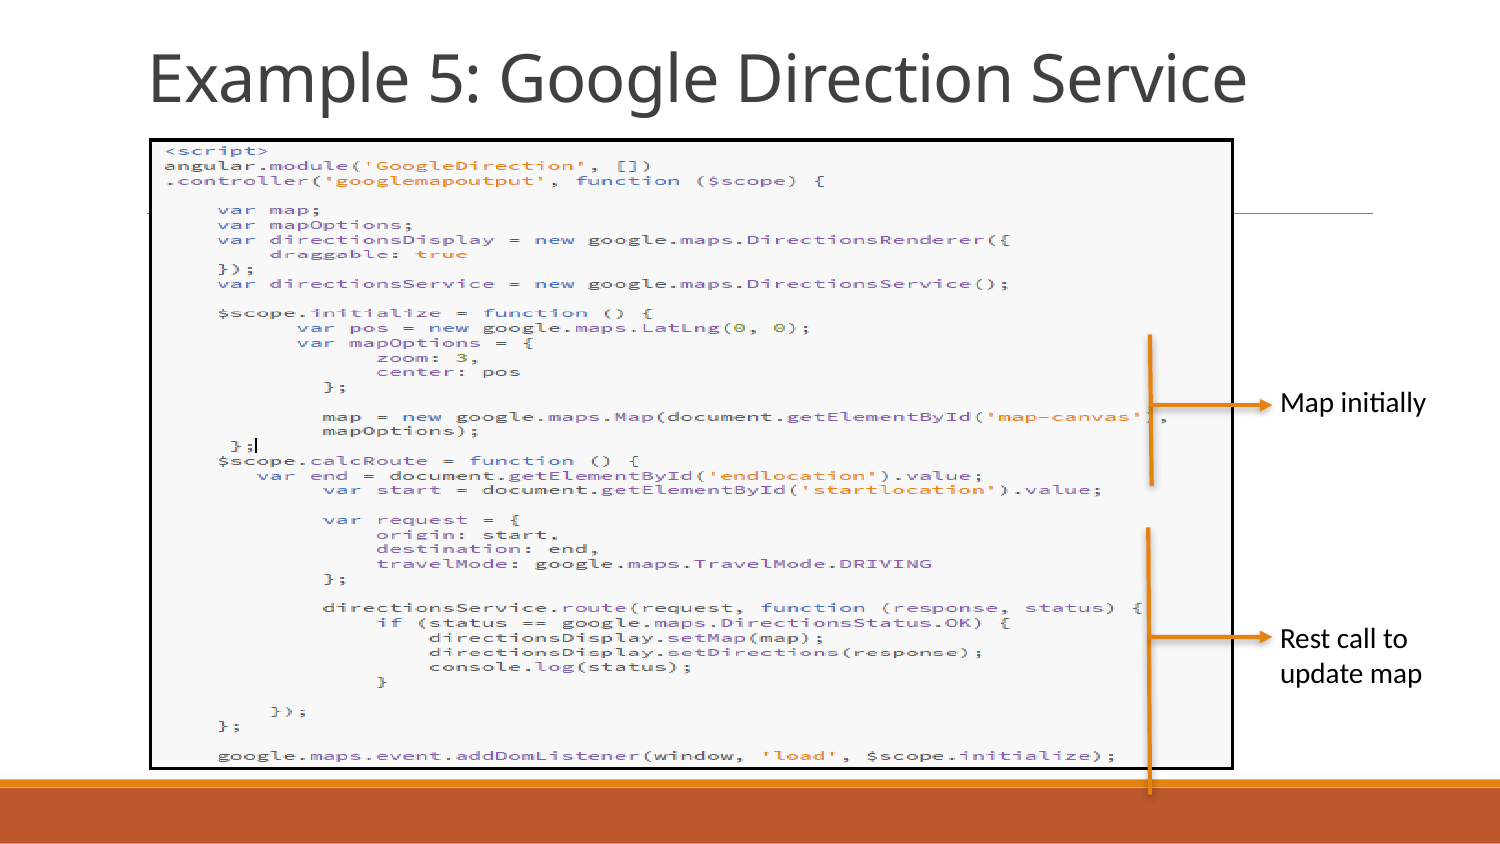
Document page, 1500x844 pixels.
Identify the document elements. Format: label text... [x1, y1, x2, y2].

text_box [1149, 410, 1153, 487]
picture [151, 140, 1232, 768]
picture [1151, 638, 1232, 768]
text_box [1147, 526, 1151, 796]
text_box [1149, 333, 1153, 404]
text_box Map initially [1272, 375, 1481, 426]
title Example 5: Google Direction Service [23, 12, 1374, 124]
text_box Rest call to update map [1272, 611, 1496, 697]
